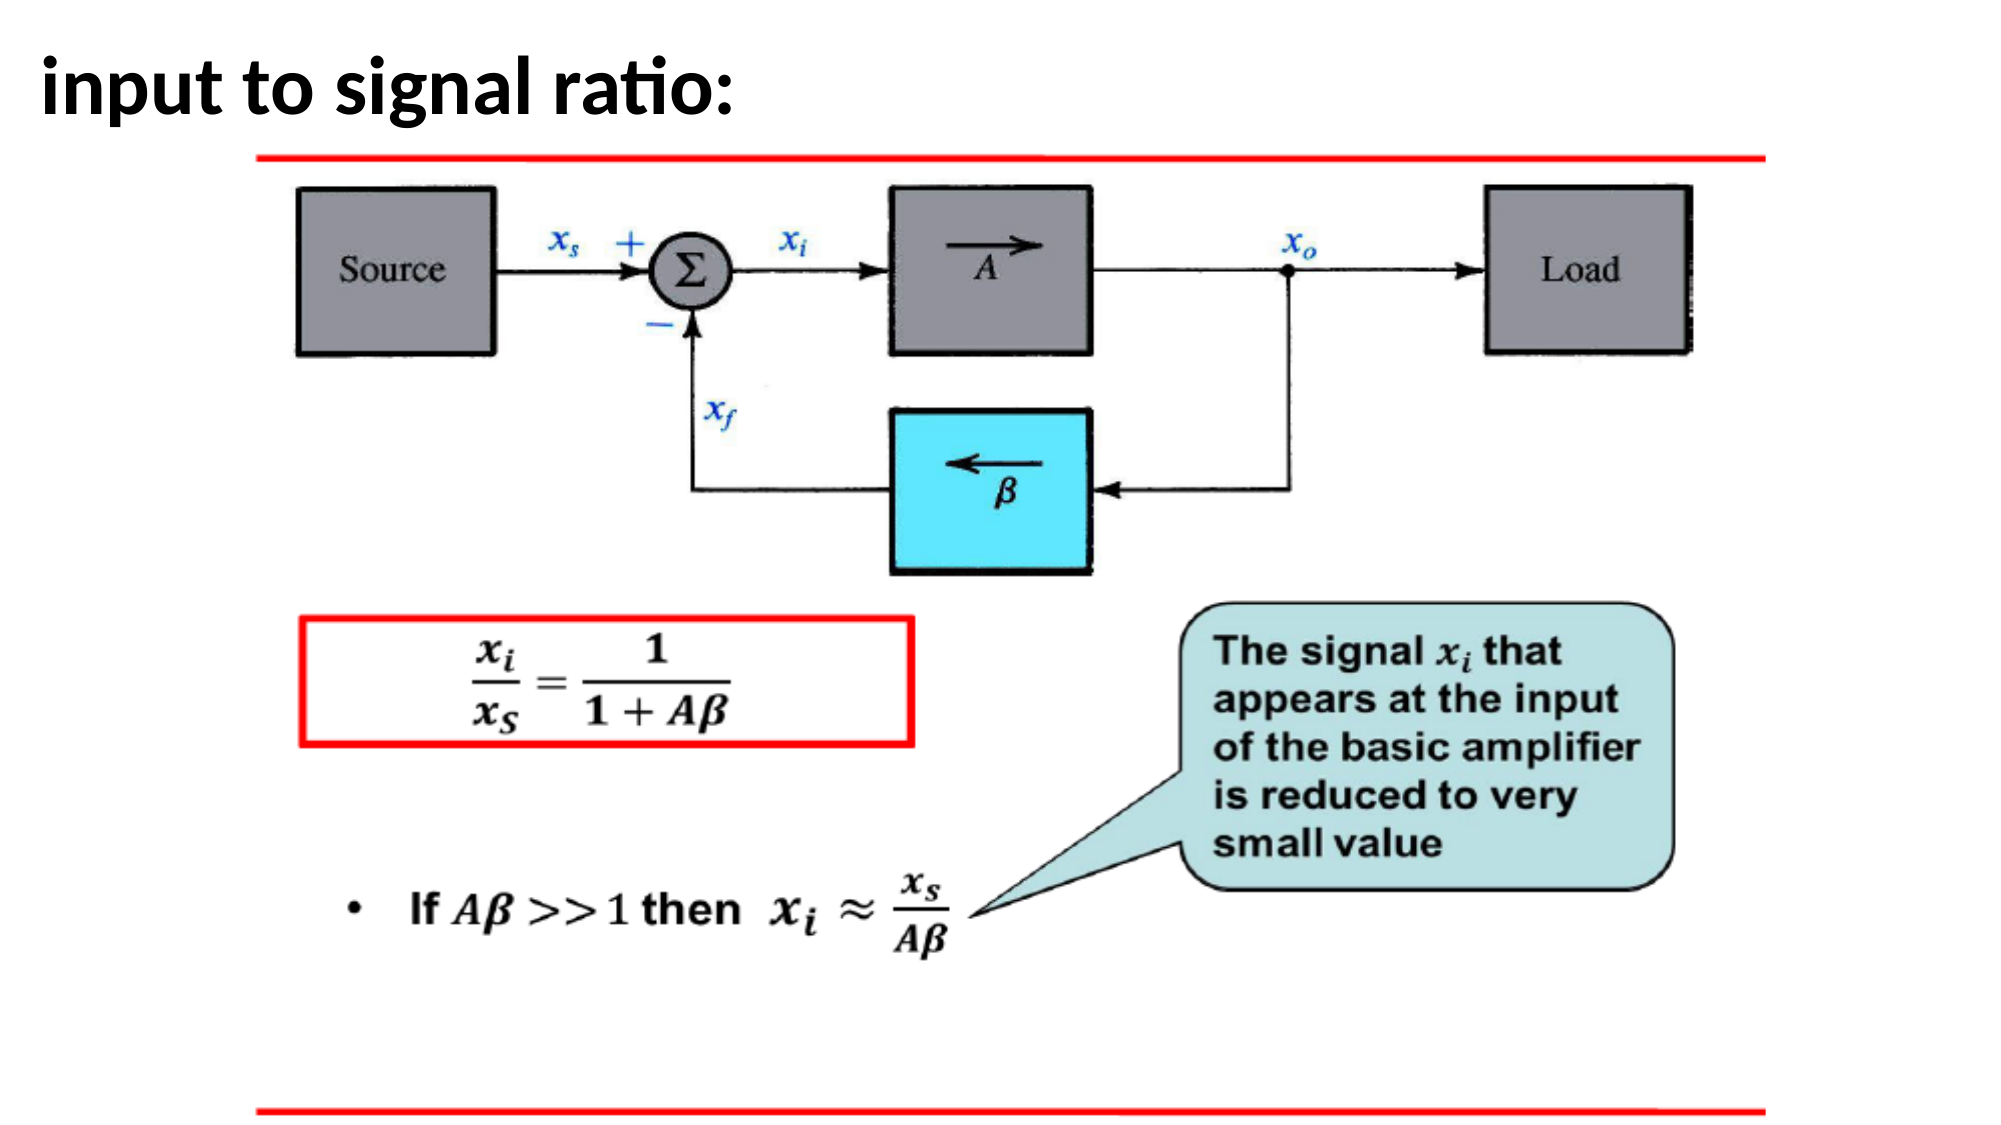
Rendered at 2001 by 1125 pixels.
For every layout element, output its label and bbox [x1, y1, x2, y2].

picture [240, 145, 1766, 1125]
